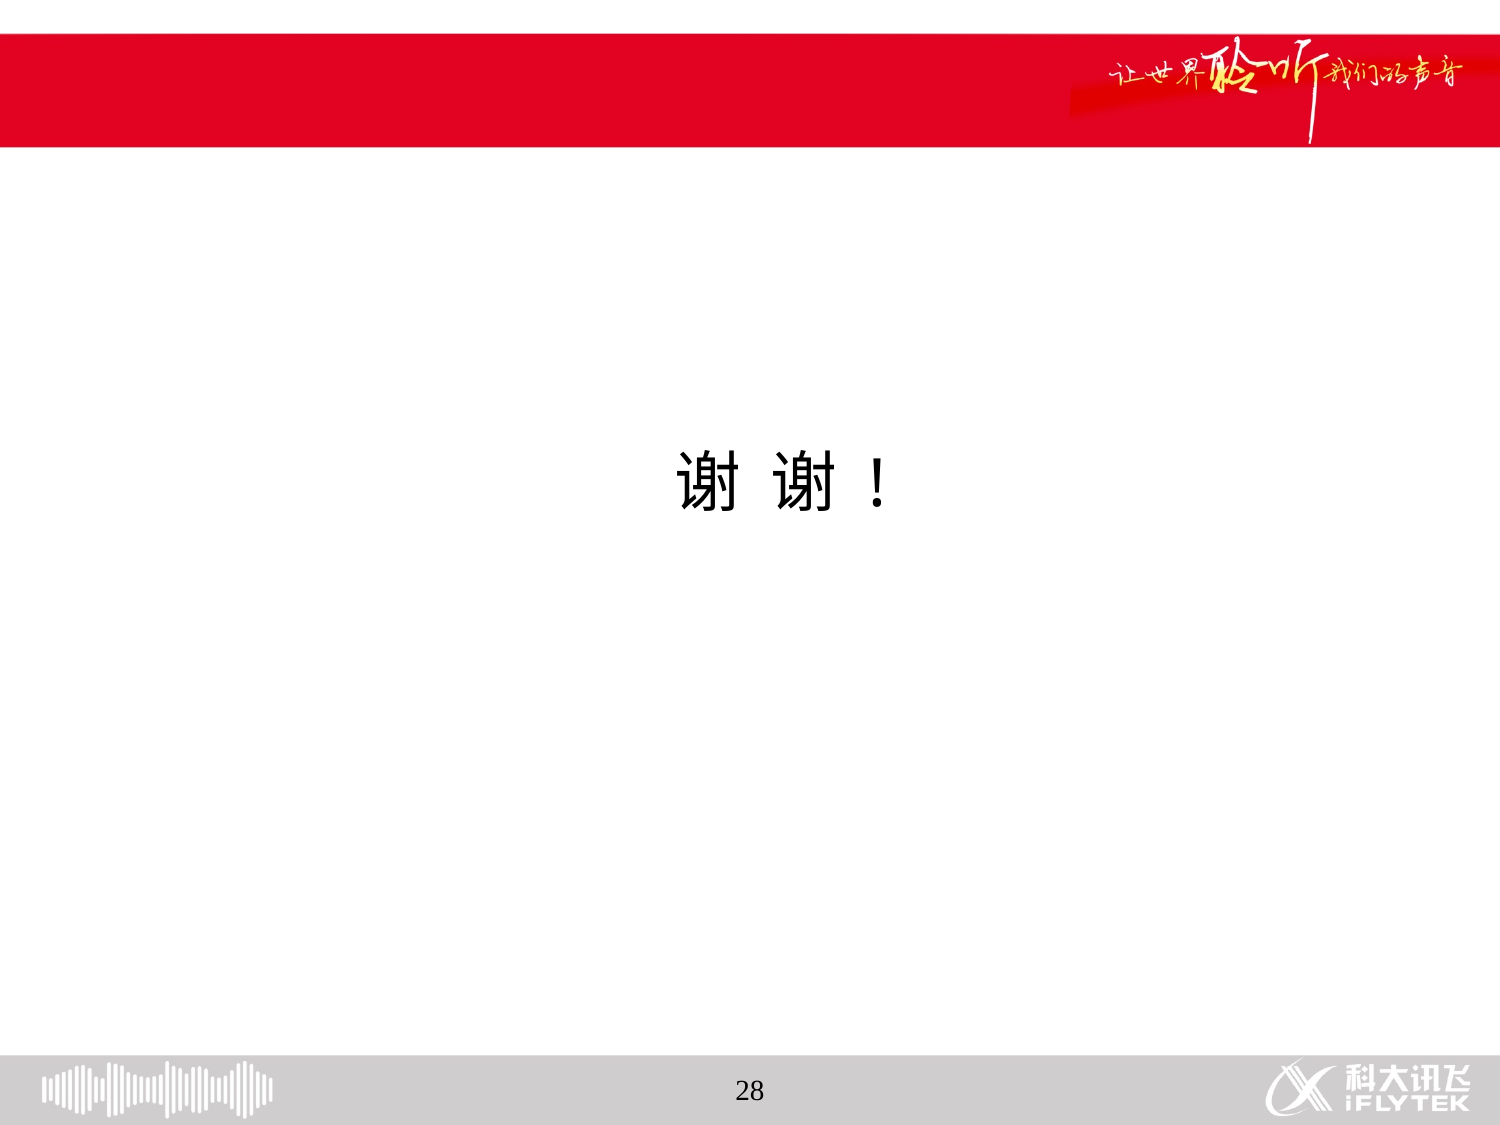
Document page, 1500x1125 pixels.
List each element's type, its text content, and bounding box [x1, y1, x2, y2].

footer 28 [512, 1058, 988, 1119]
picture [0, 0, 1500, 1125]
list 谢 谢 ! [400, 432, 1100, 563]
